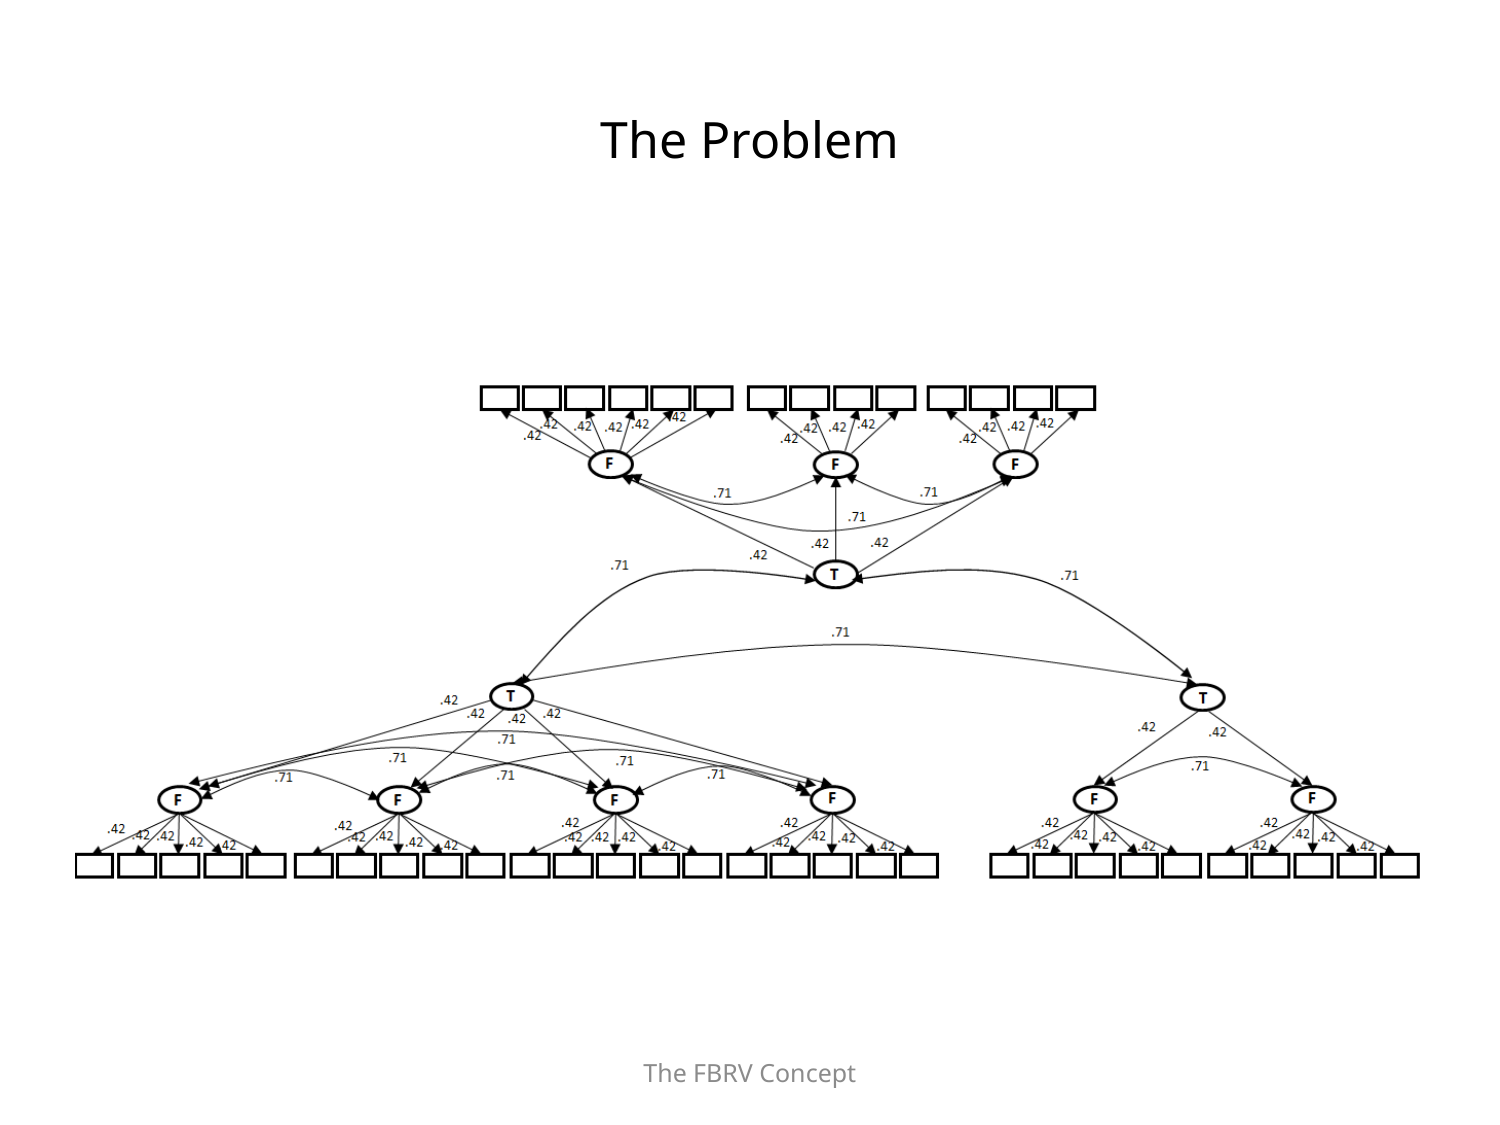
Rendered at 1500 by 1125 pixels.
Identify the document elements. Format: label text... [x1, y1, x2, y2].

title The Problem [75, 45, 1425, 233]
footer The FBRV Concept [512, 1042, 988, 1103]
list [74, 374, 1426, 893]
